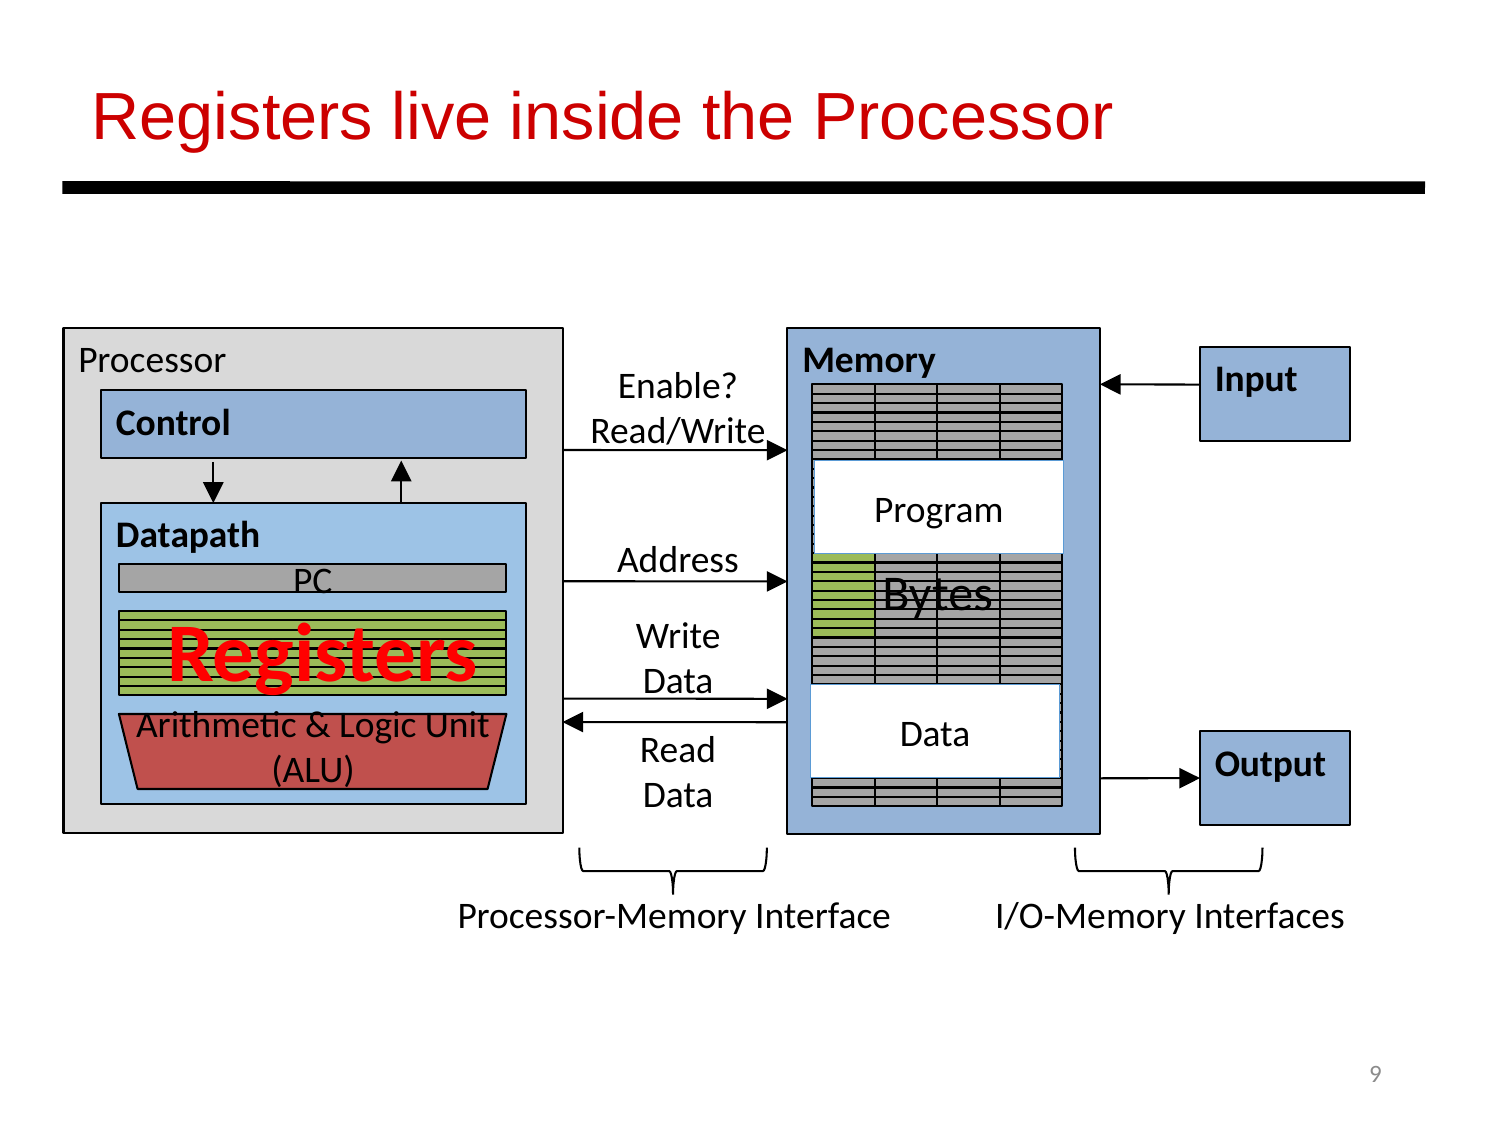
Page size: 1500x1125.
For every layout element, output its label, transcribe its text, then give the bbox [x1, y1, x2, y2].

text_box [118, 564, 438, 798]
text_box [911, 384, 1063, 807]
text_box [1099, 731, 1350, 825]
slide_number 9 [1059, 1042, 1397, 1103]
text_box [63, 328, 564, 833]
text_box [977, 847, 1364, 945]
text_box Memory [787, 328, 1100, 835]
text_box Registers live inside the Processor [76, 65, 1130, 160]
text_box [438, 353, 911, 945]
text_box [1099, 346, 1350, 441]
